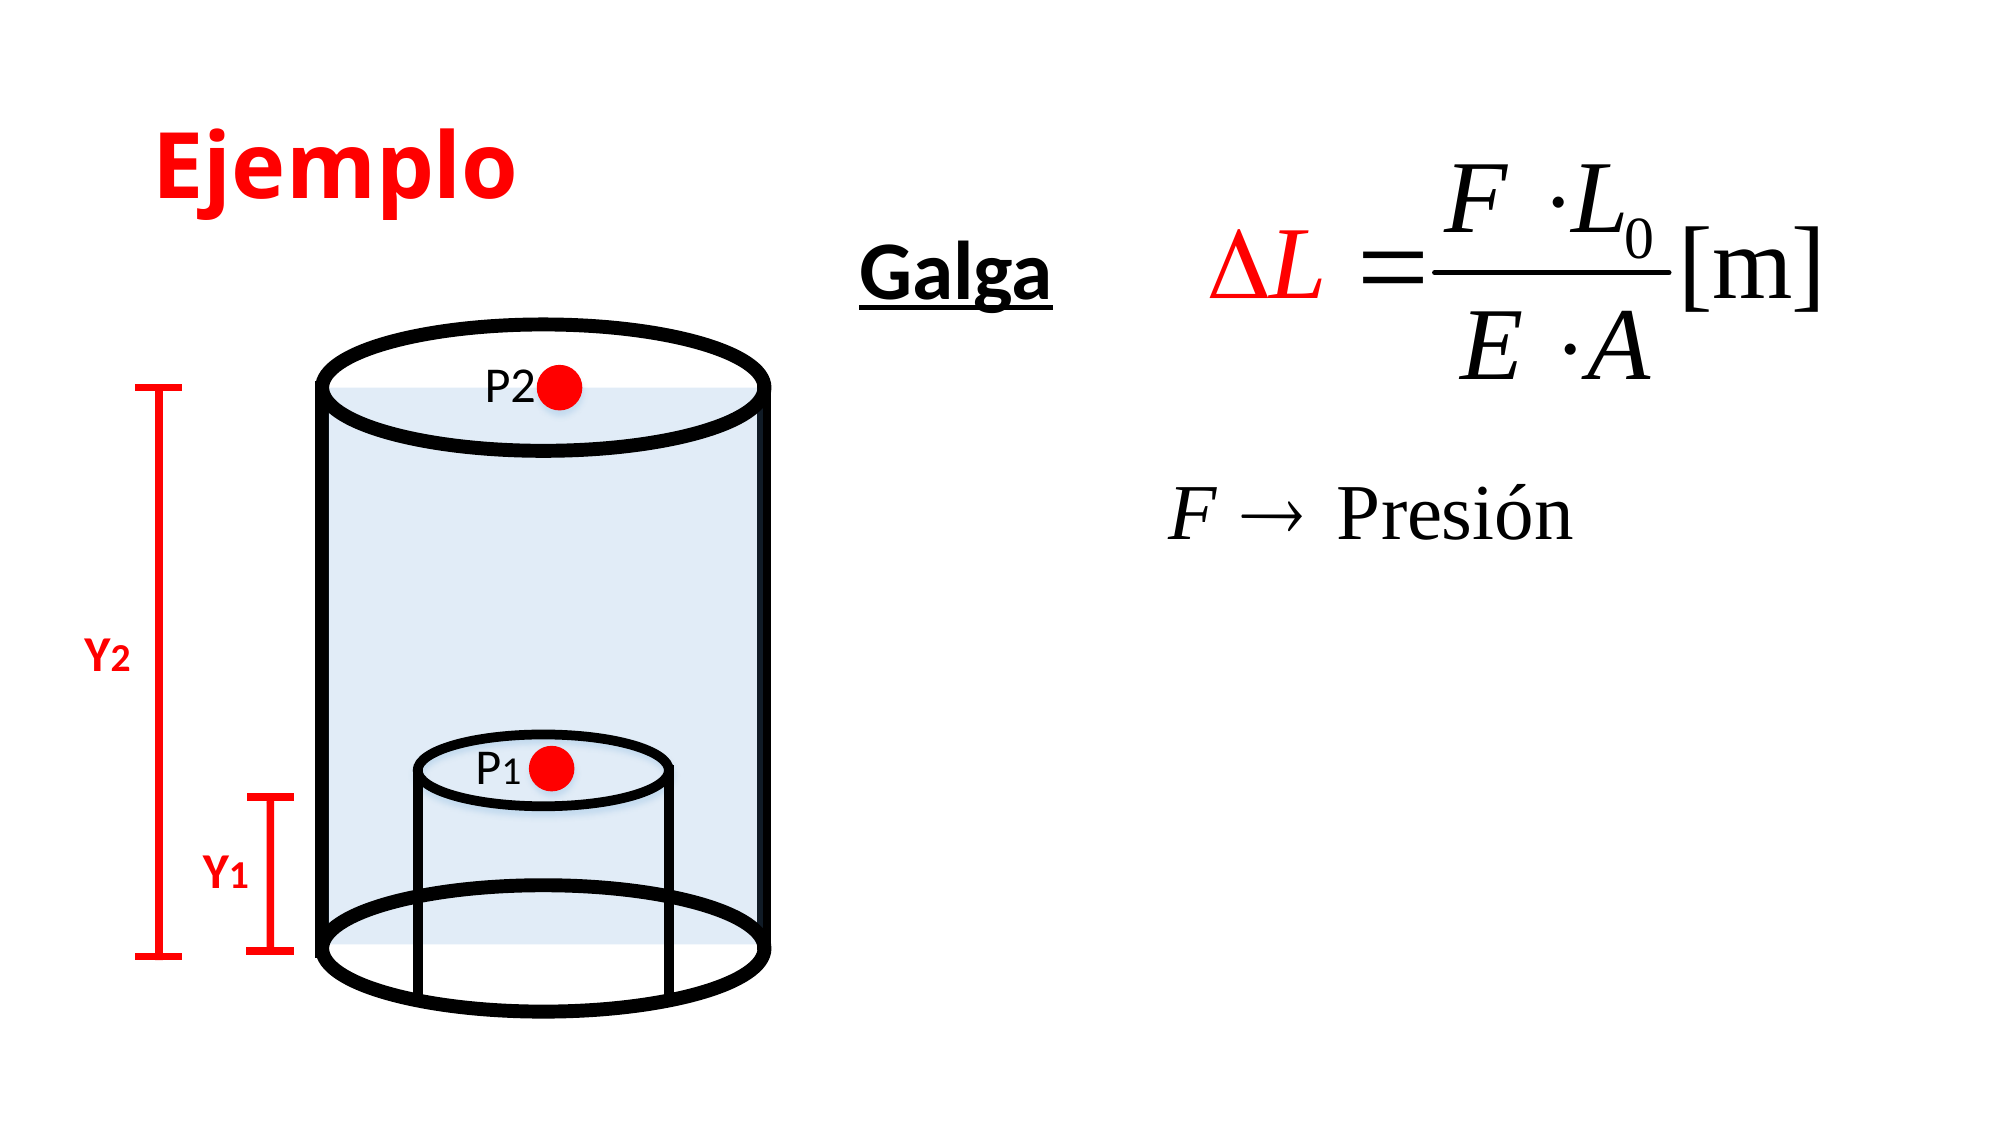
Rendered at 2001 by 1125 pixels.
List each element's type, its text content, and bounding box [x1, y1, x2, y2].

text_box Galga [844, 208, 1191, 324]
title Ejemplo [137, 59, 1863, 278]
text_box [1191, 134, 1838, 402]
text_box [1154, 466, 1589, 560]
picture [56, 314, 774, 1019]
